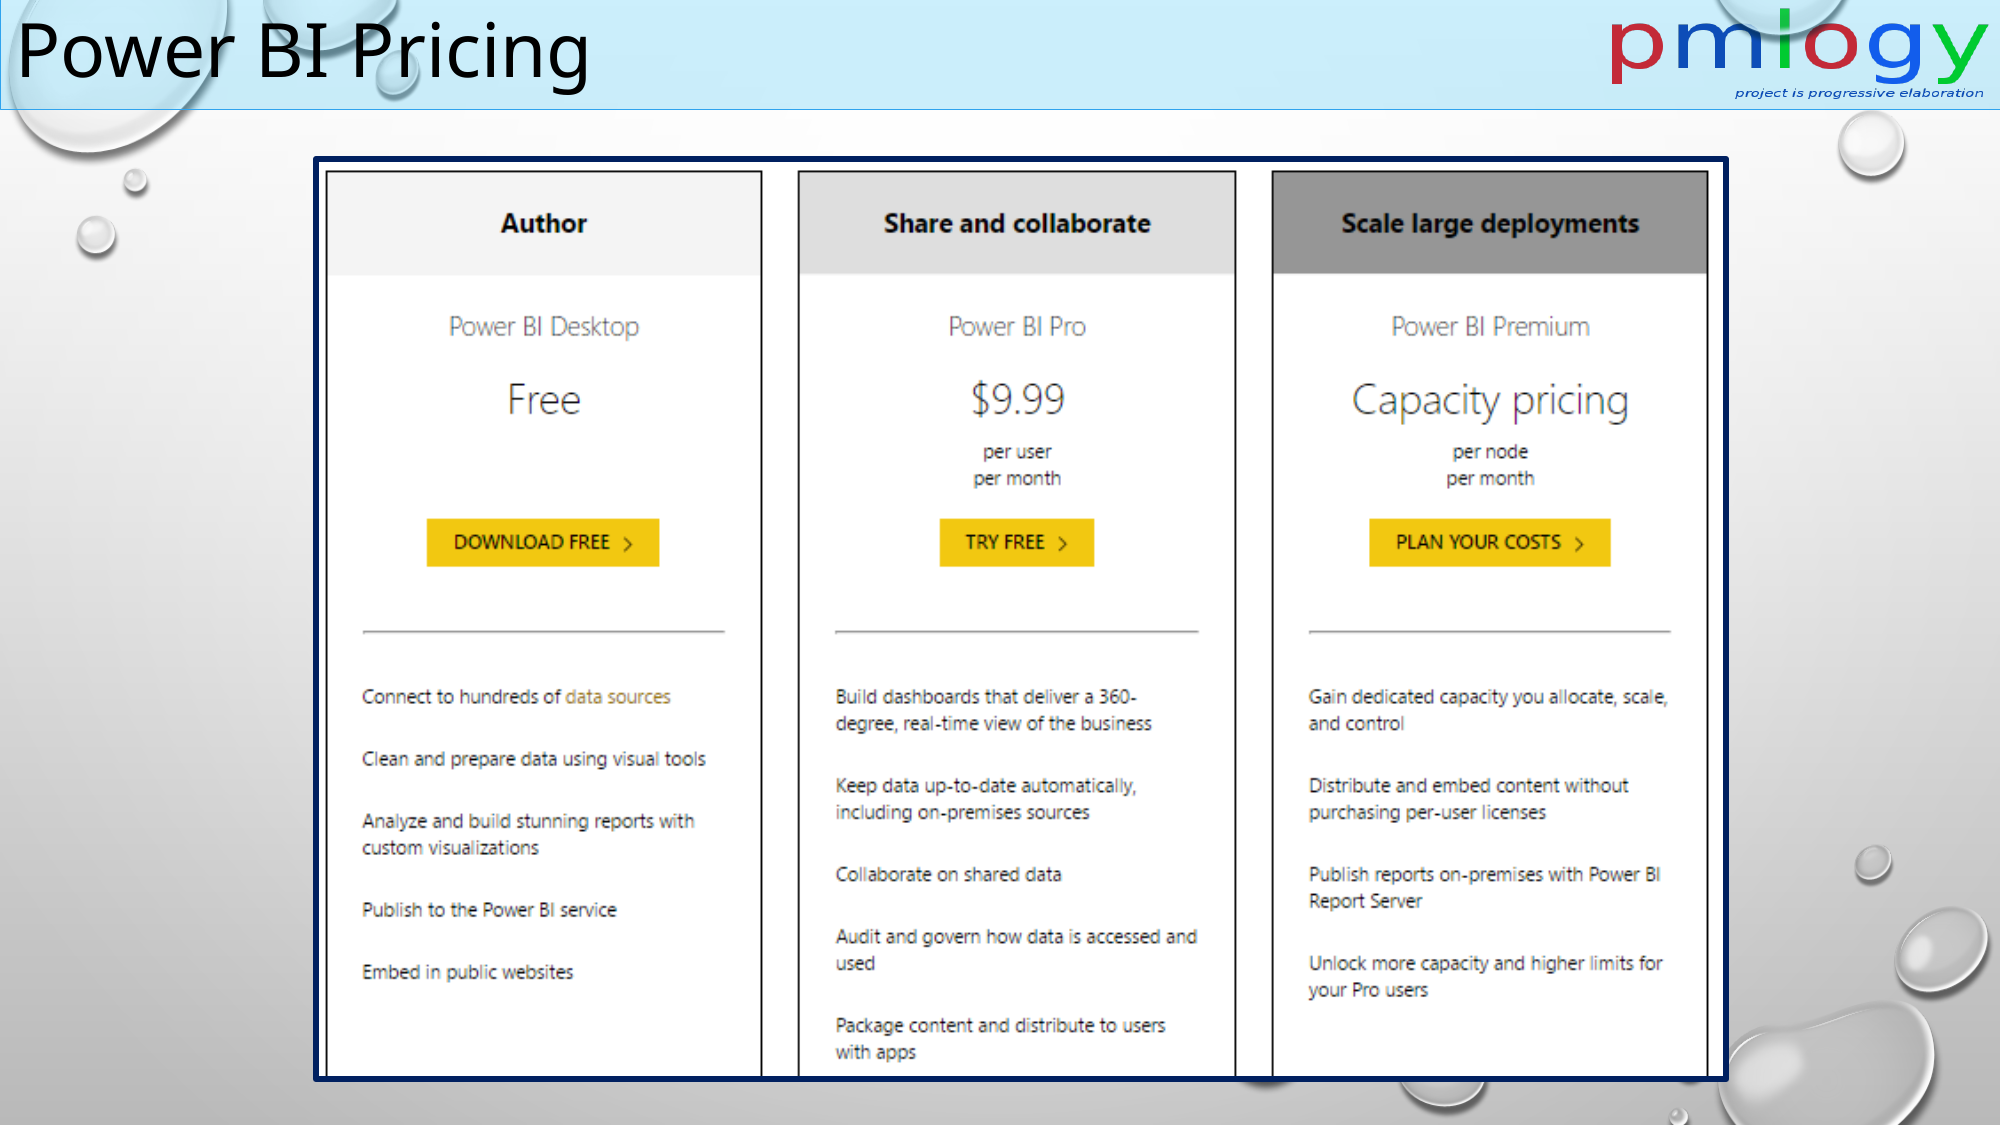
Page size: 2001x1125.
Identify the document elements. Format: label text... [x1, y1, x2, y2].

title Power BI Pricing [0, 0, 2000, 110]
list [318, 161, 1724, 1077]
picture [0, 0, 2001, 1125]
